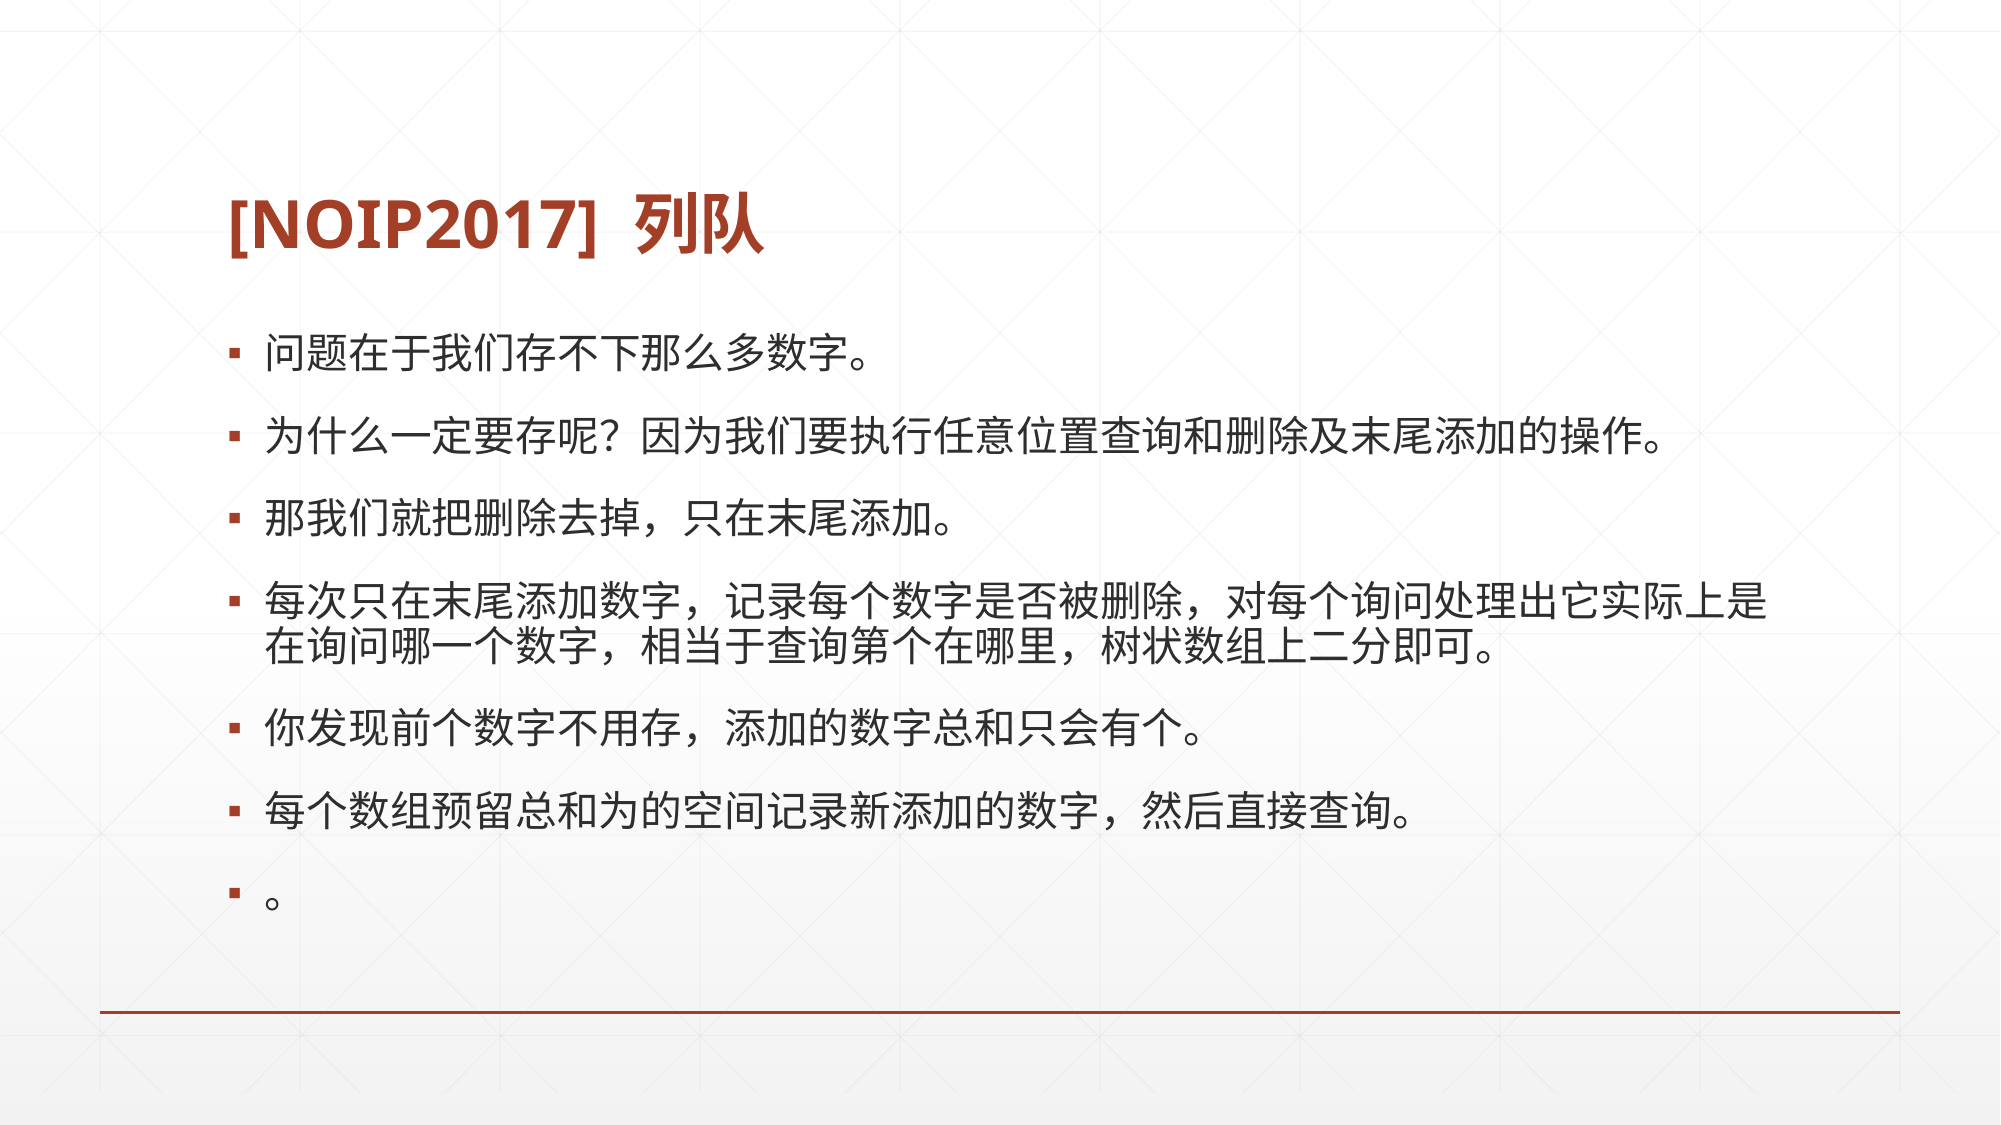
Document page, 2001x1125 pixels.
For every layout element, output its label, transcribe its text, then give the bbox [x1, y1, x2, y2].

title [NOIP2017] 列队 [212, 82, 1788, 271]
